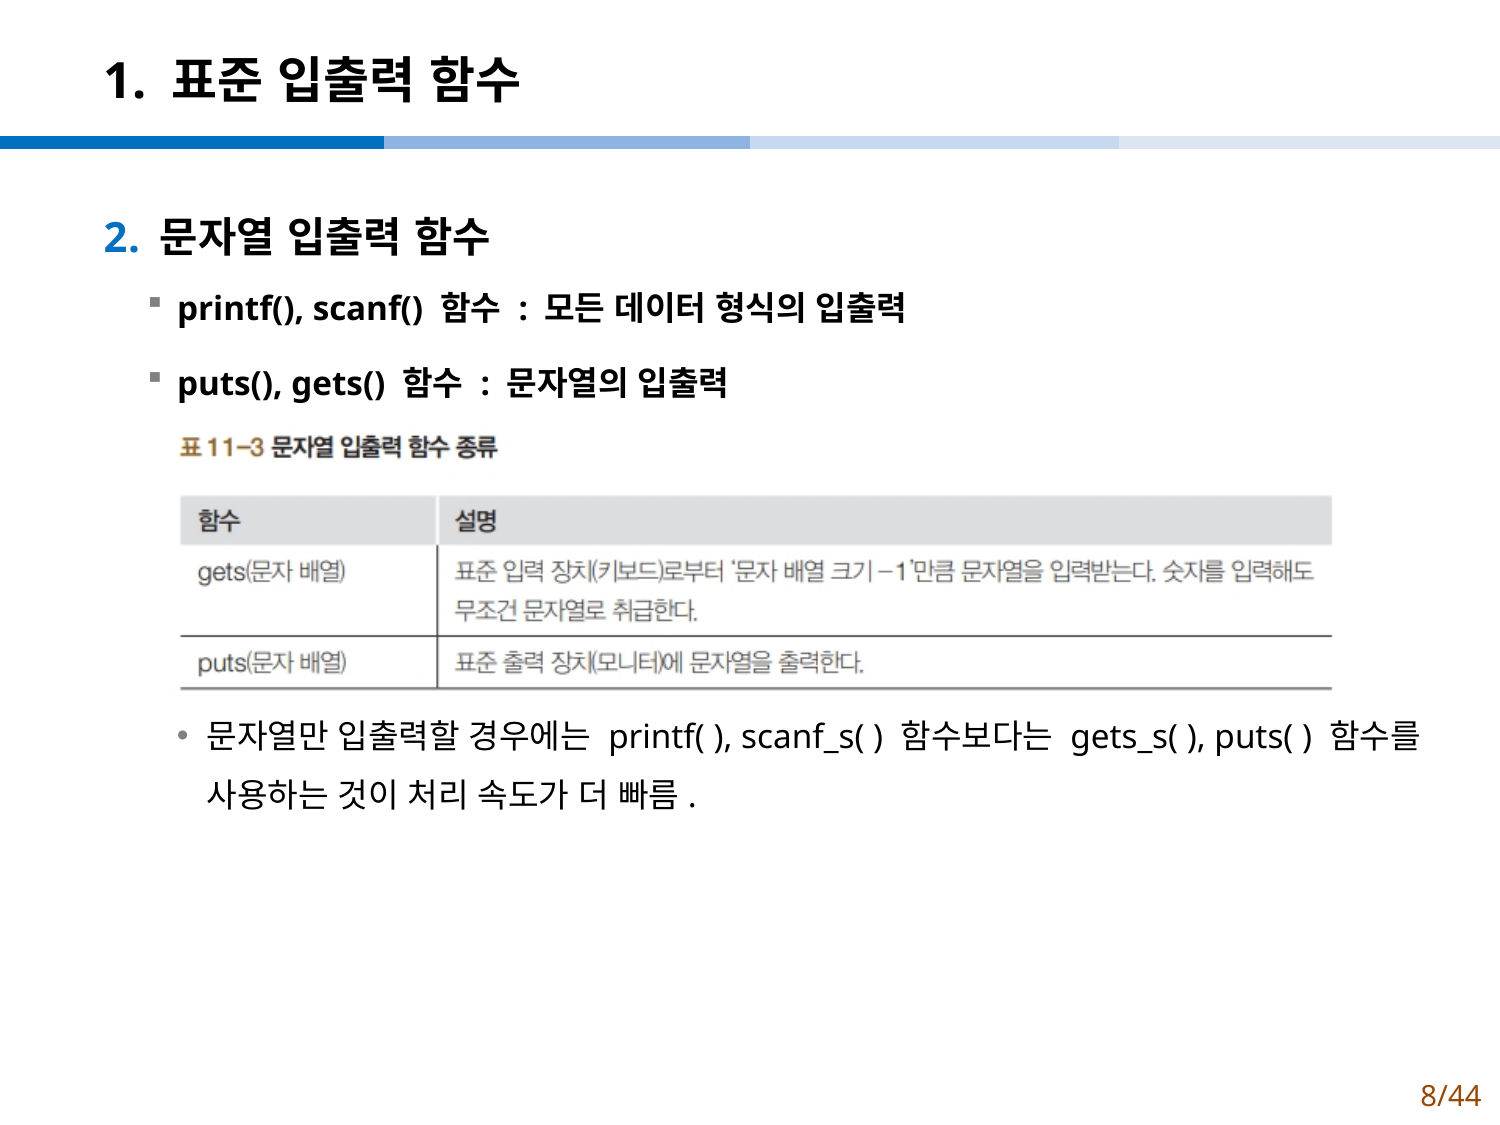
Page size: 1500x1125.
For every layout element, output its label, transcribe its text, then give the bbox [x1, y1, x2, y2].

picture [170, 425, 1341, 700]
list 문자열 입출력 함수 printf(), scanf() 함수 : 모든 데이터 형식의 입출력 puts(), gets() 함수 : 문자열의 입출력 문자열만 입출력할 경우에는 printf( ), scanf_s( ) 함수보다는 gets_s( ), puts( ) 함수를 사용하는 것이 처리 속도가 더 빠름. [88, 177, 1459, 1077]
title 1. 표준 입출력 함수 [88, 32, 1330, 124]
